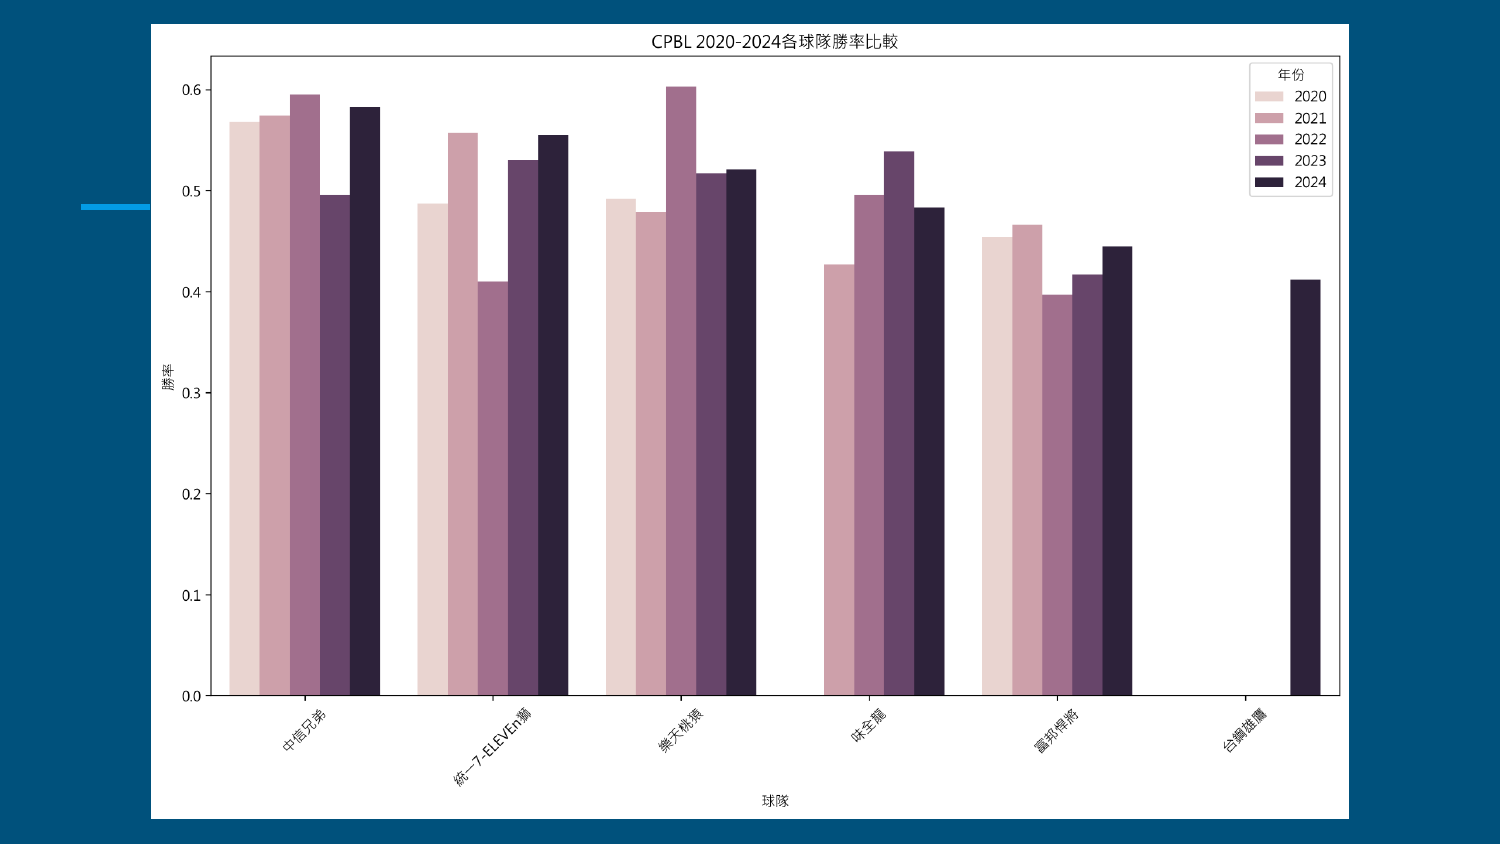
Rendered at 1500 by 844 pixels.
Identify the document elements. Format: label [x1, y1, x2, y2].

picture [152, 25, 1348, 818]
